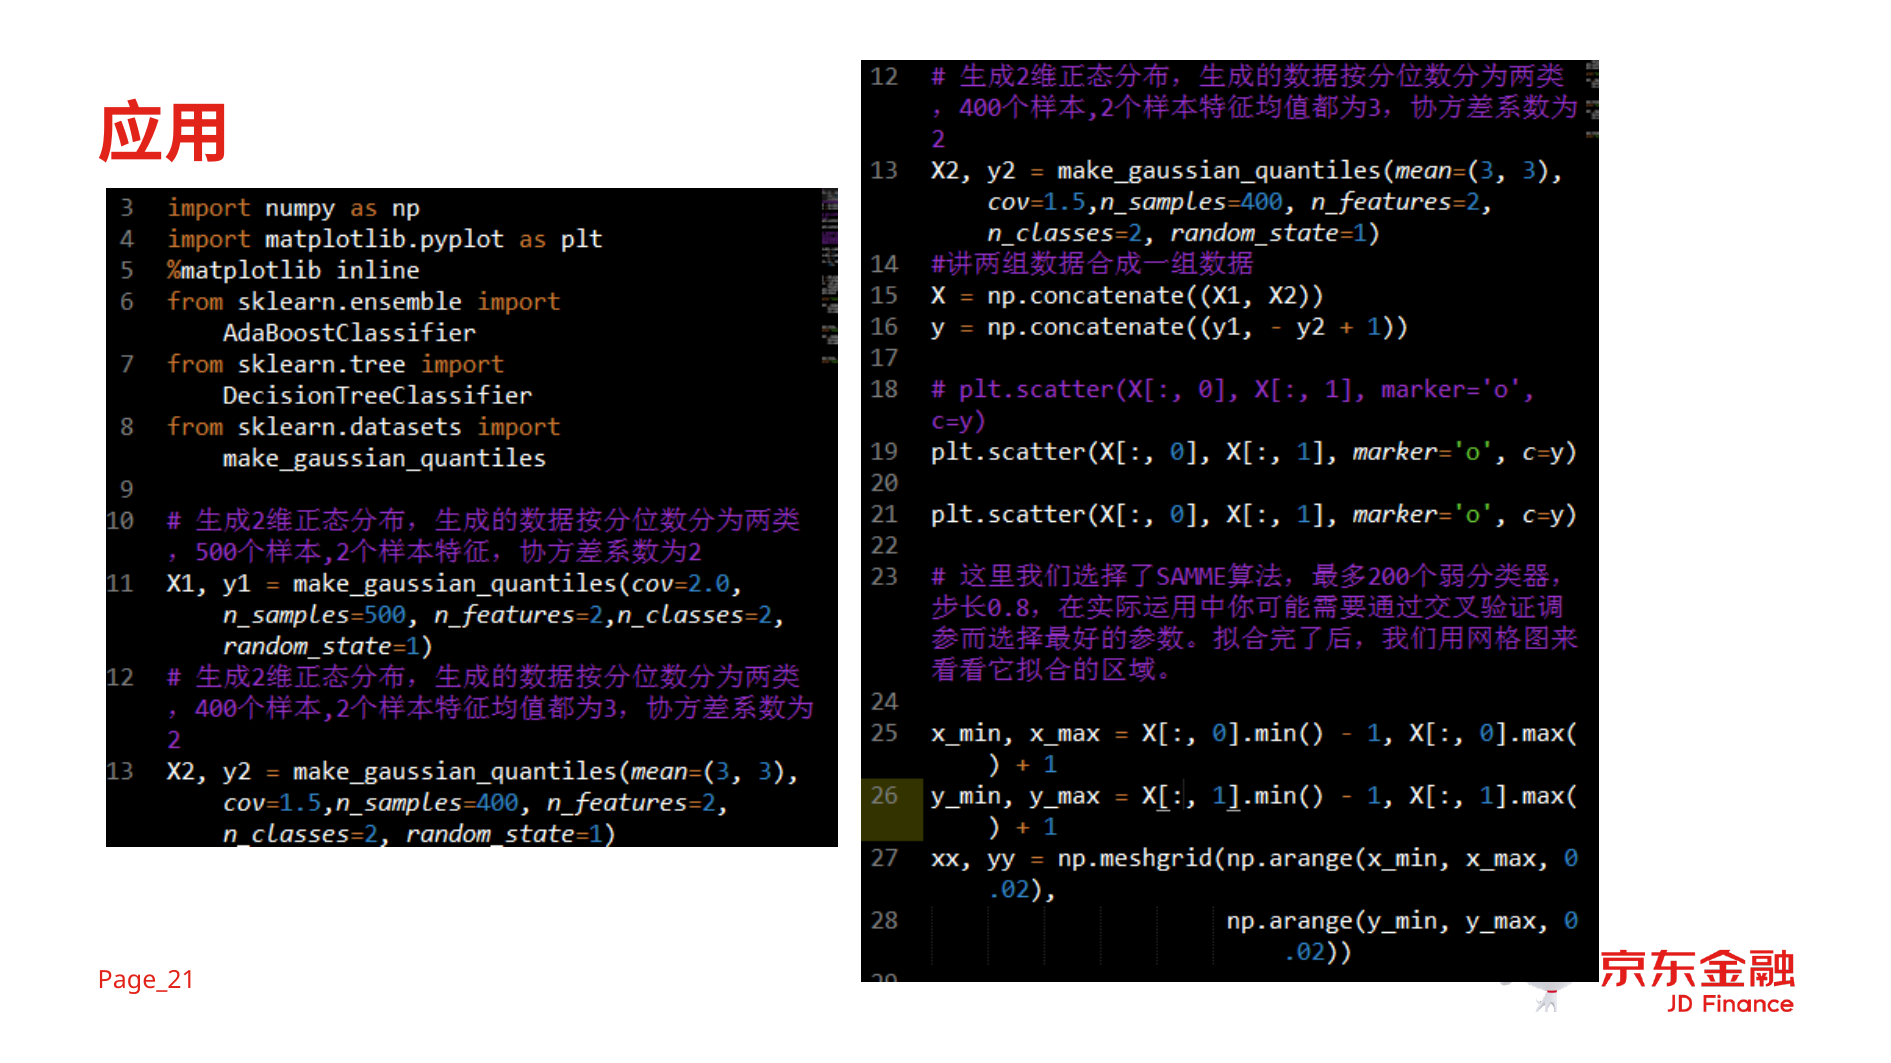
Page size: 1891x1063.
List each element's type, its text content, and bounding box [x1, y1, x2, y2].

list 应用 [82, 82, 855, 189]
picture [860, 59, 1843, 1040]
picture [106, 188, 838, 847]
slide_number Page_21 [82, 951, 296, 1009]
